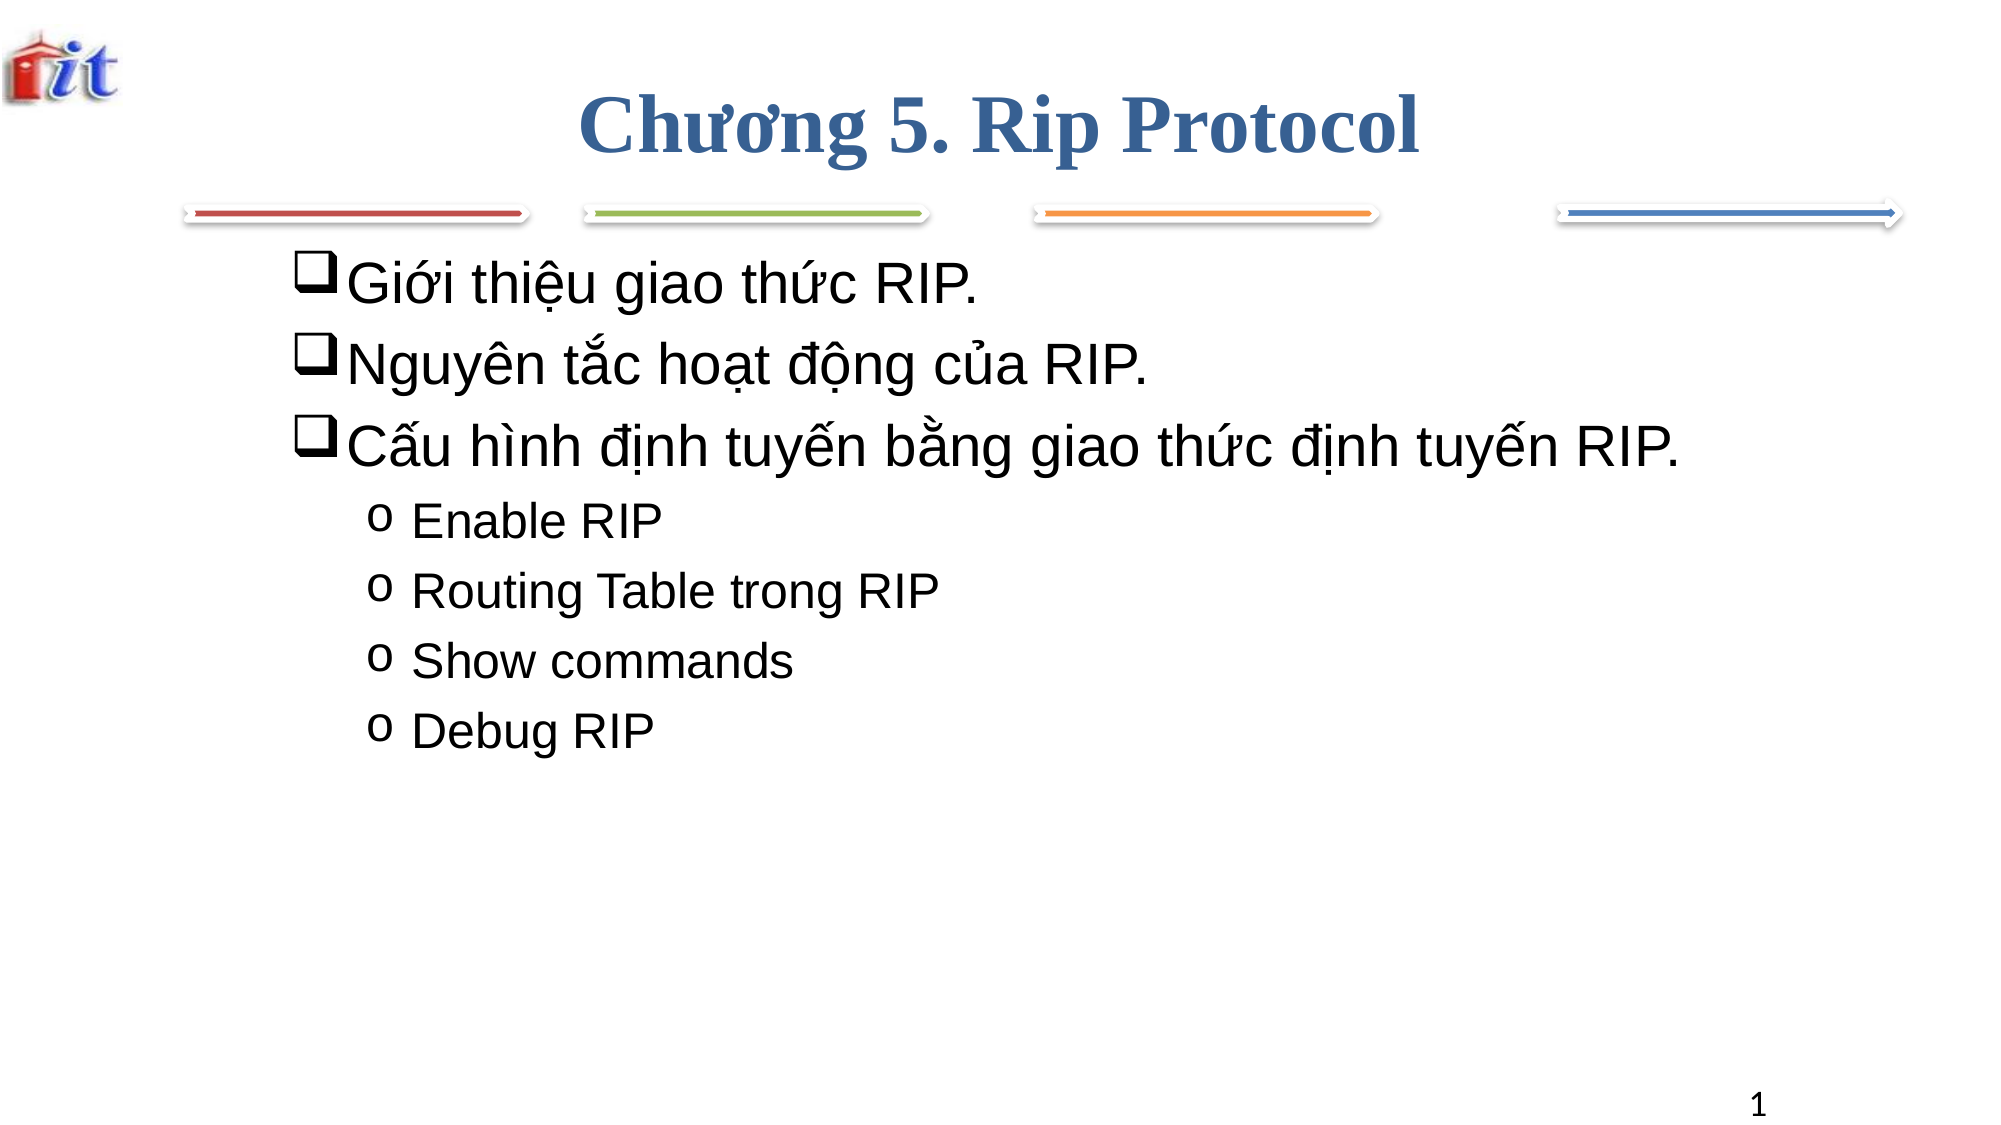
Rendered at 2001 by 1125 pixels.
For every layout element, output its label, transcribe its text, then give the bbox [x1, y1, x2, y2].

list Giới thiệu giao thức RIP. Nguyên tắc hoạt động của RIP. Cấu hình định tuyến bằng giao thức định tuyến RIP. Enable RIP Routing Table trong RIP Show commands Debug RIP [275, 237, 1725, 1025]
picture [2, 24, 99, 115]
title Chương 5. Rip Protocol [99, 24, 1900, 213]
slide_number 1 [1733, 1071, 1900, 1125]
